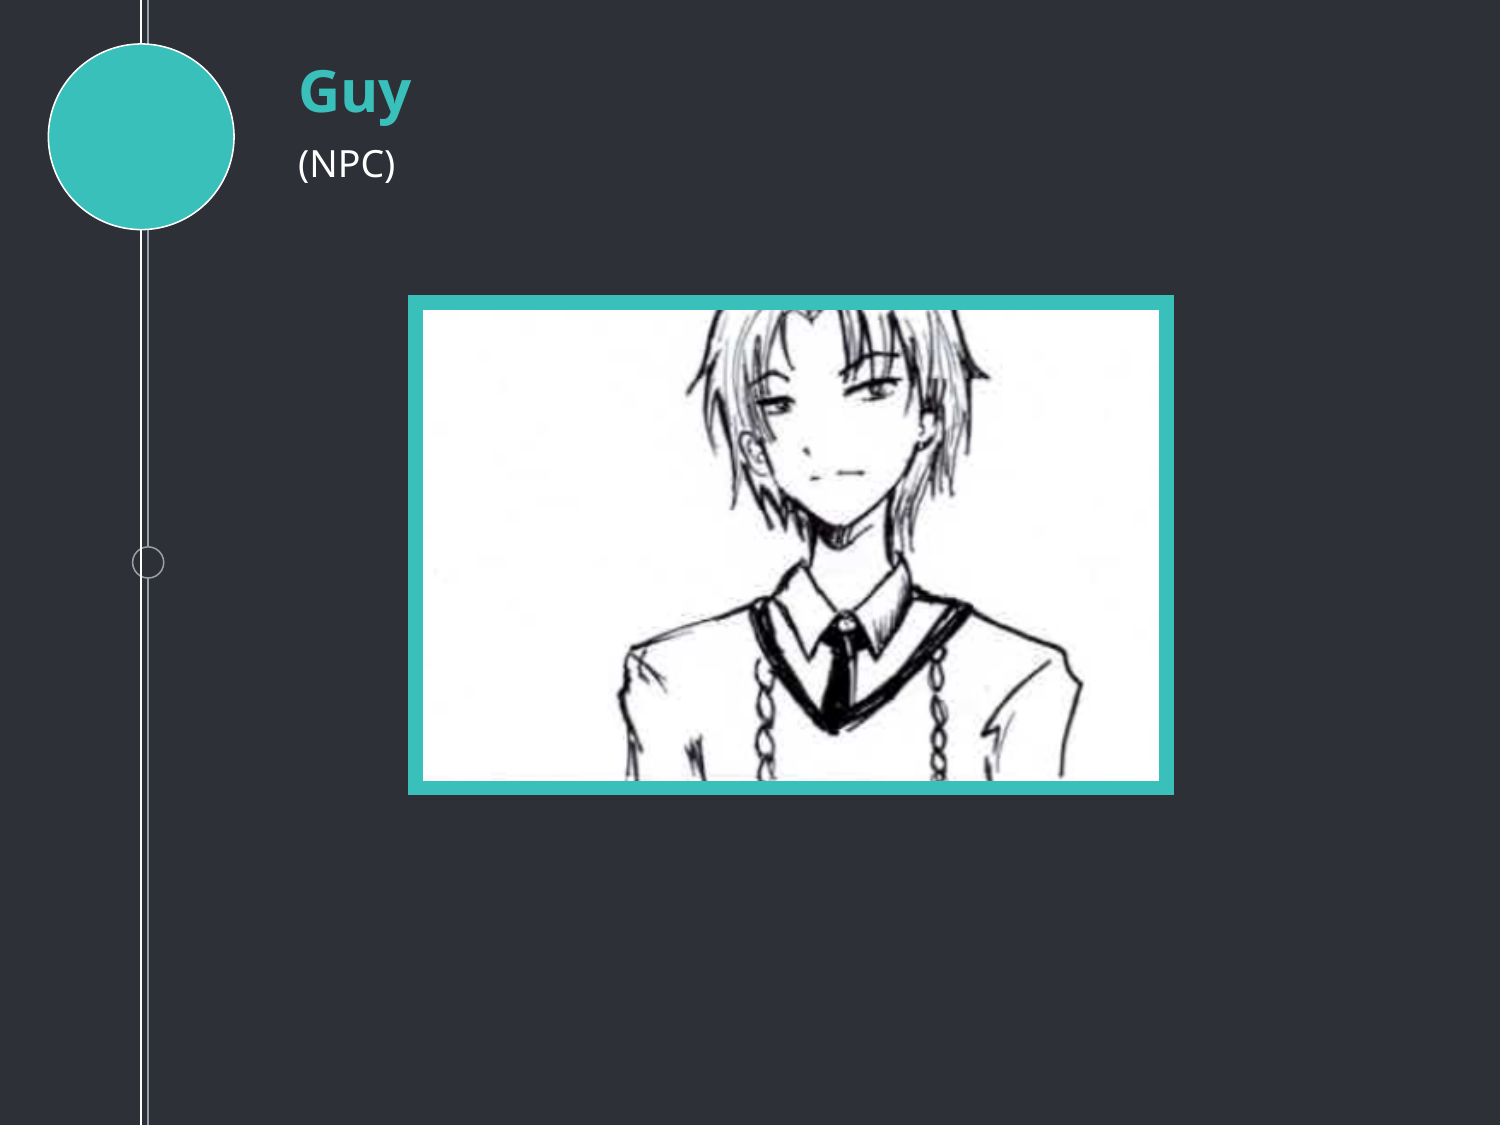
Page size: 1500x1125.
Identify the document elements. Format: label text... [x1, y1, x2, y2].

picture [422, 309, 1160, 781]
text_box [48, 0, 235, 1125]
text_box (NPC) [283, 125, 727, 224]
text_box Guy [283, 38, 727, 125]
